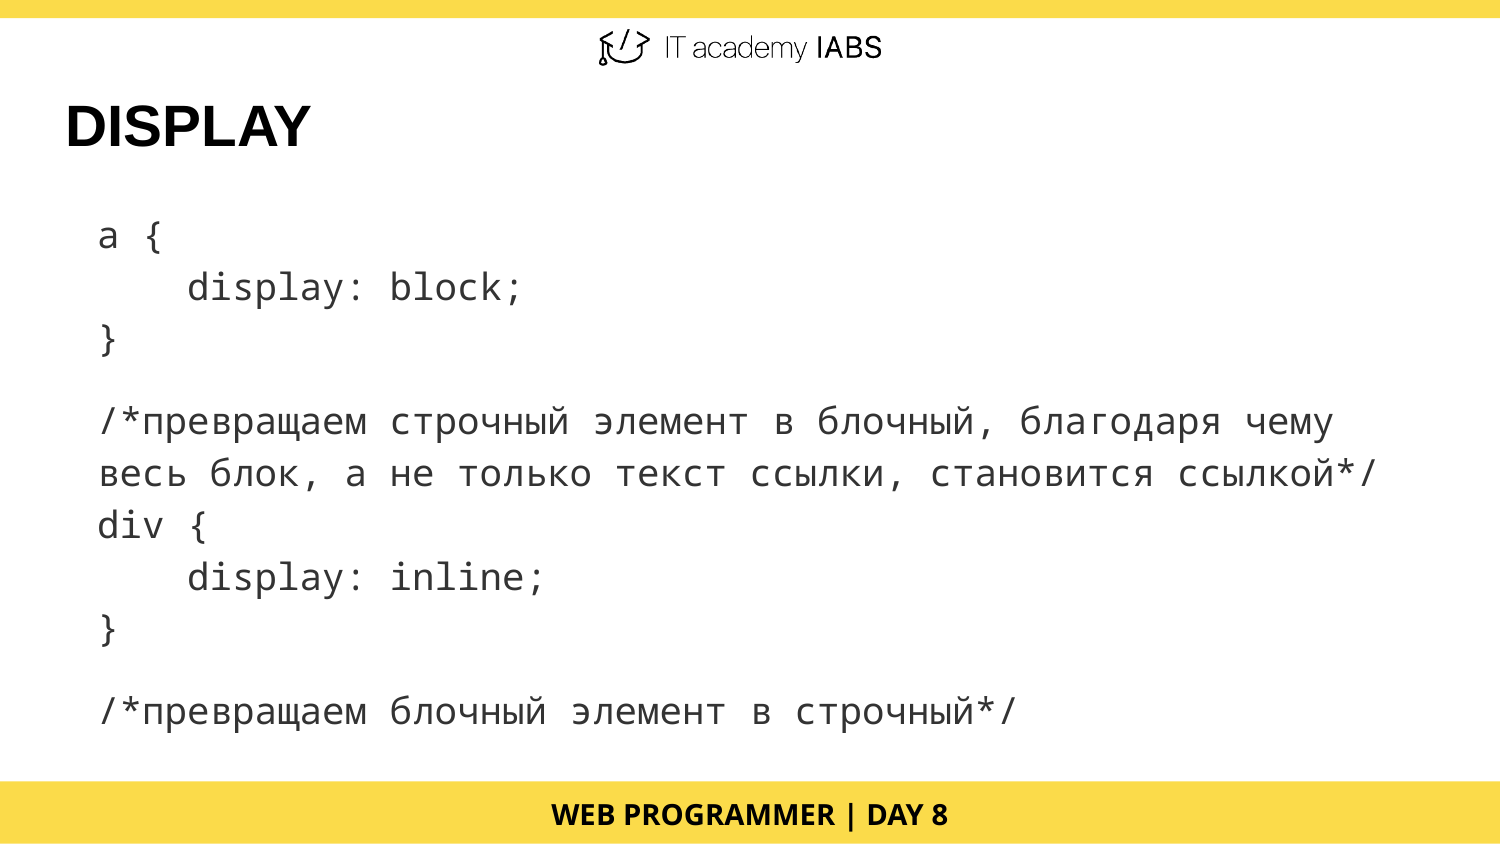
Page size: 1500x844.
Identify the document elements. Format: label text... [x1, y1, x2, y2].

text_box WEB PROGRAMMER | DAY 8 [340, 781, 1160, 844]
picture [591, 18, 887, 71]
text_box DISPLAY [51, 72, 1449, 167]
text_box [0, 781, 340, 844]
text_box [0, 0, 1500, 19]
text_box a { display: block; } /*превращаем строчный элемент в блочный, благодаря чему весь блок, а не только текст ссылки, становится ссылкой*/ div { display: inline; } /*превращаем блочный элемент в строчный*/ [51, 189, 1449, 750]
text_box [1160, 781, 1500, 844]
